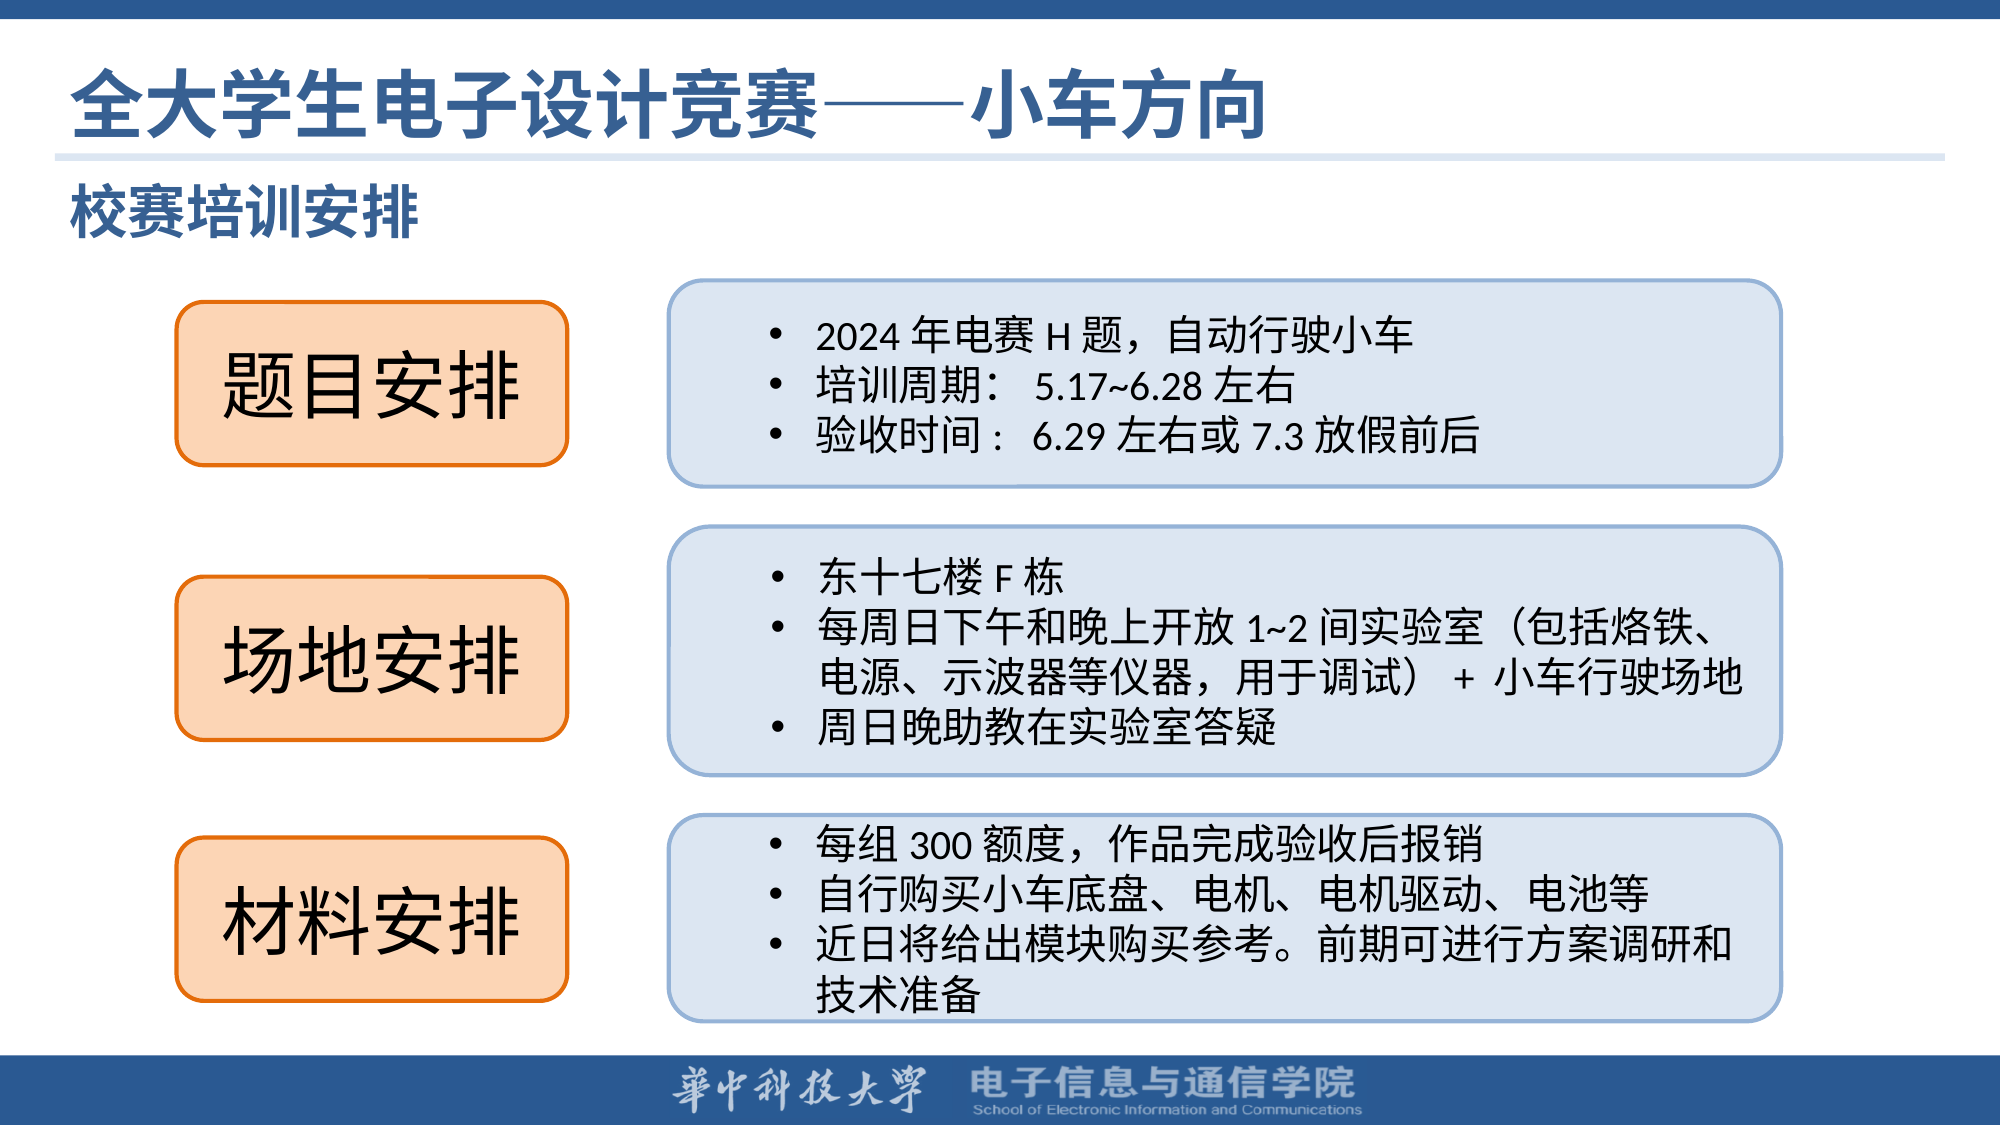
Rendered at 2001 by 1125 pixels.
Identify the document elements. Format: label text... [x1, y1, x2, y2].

title 全大学生电子设计竞赛——小车方向 [55, 45, 1945, 161]
text_box 题目安排 [174, 299, 570, 468]
text_box 场地安排 [174, 574, 570, 743]
text_box 校赛培训安排 [55, 167, 770, 253]
text_box 每组300额度，作品完成验收后报销 自行购买小车底盘、电机、电机驱动、电池等 近日将给出模块购买参考。前期可进行方案调研和技术准备 [666, 812, 1784, 1024]
text_box 东十七楼F栋 每周日下午和晚上开放1~2间实验室（包括烙铁、电源、示波器等仪器，用于调试）+ 小车行驶场地 周日晚助教在实验室答疑 [666, 524, 1784, 778]
text_box 2024年电赛H题，自动行驶小车 培训周期：5.17~6.28左右 验收时间: 6.29左右或7.3放假前后 [666, 278, 1784, 489]
text_box 材料安排 [174, 835, 570, 1003]
